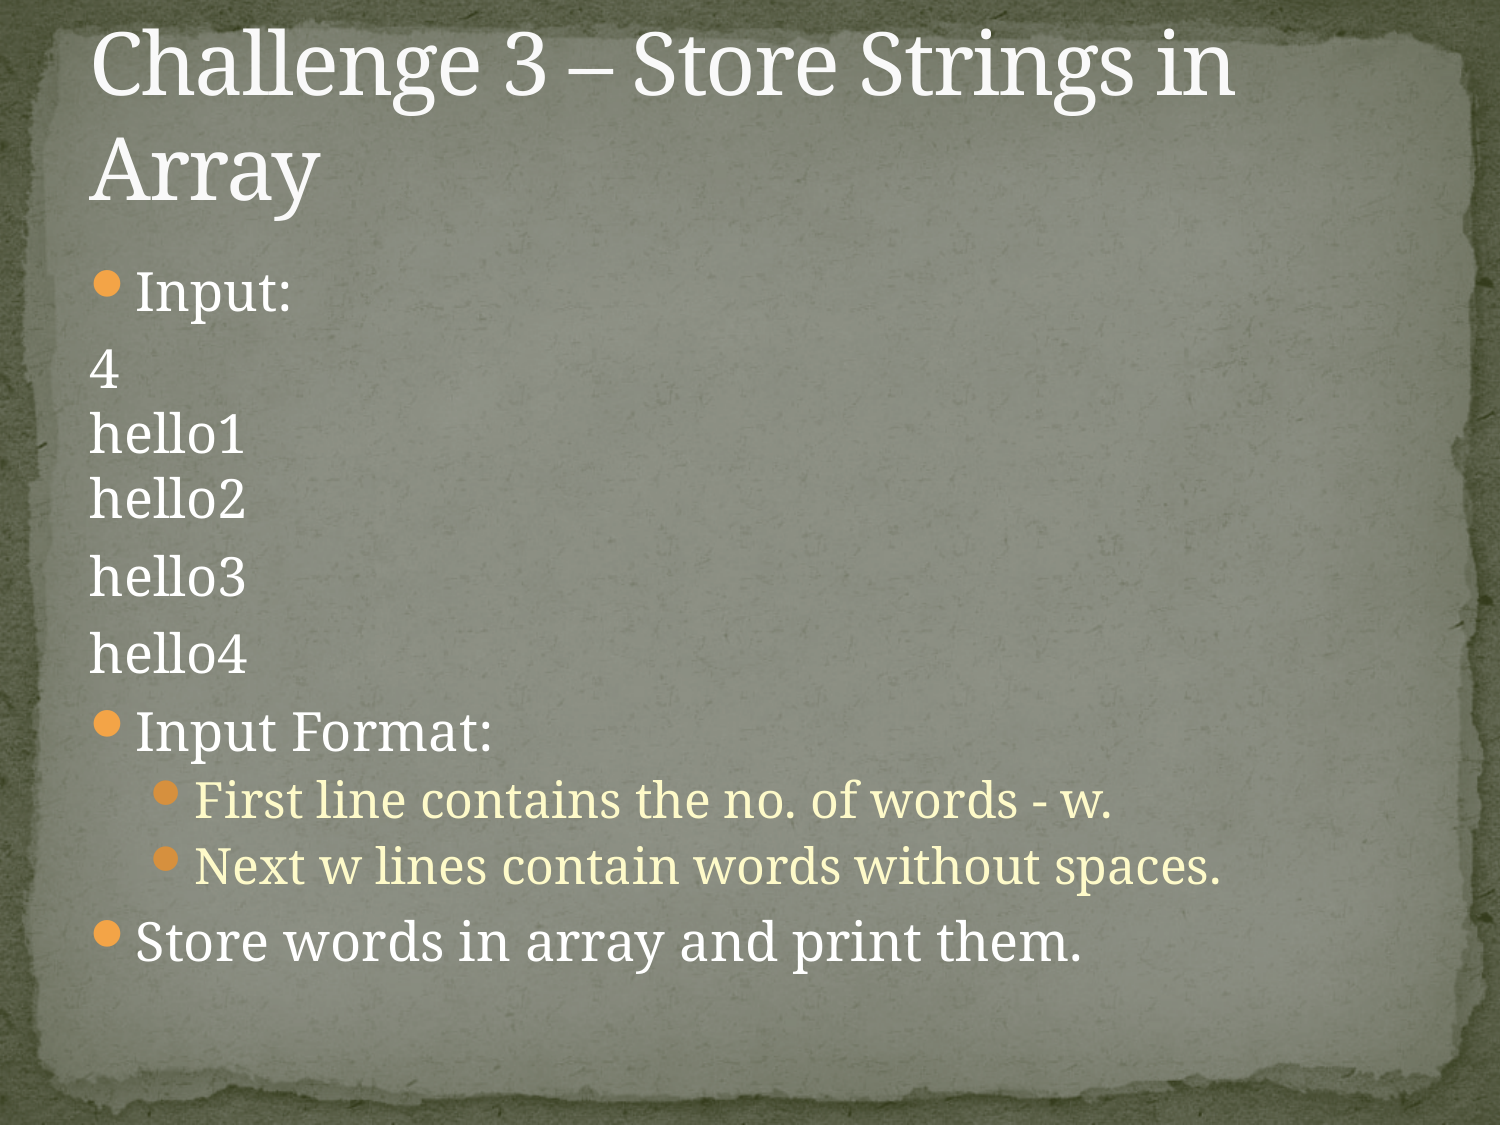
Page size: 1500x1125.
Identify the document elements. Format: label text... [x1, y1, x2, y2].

list Input: 4 hello1 hello2 hello3 hello4 Input Format: First line contains the no. of words - w. Next w lines contain words without spaces. Store words in array and print them. [75, 249, 1425, 1000]
title Challenge 3 – Store Strings in Array [74, 24, 1425, 225]
